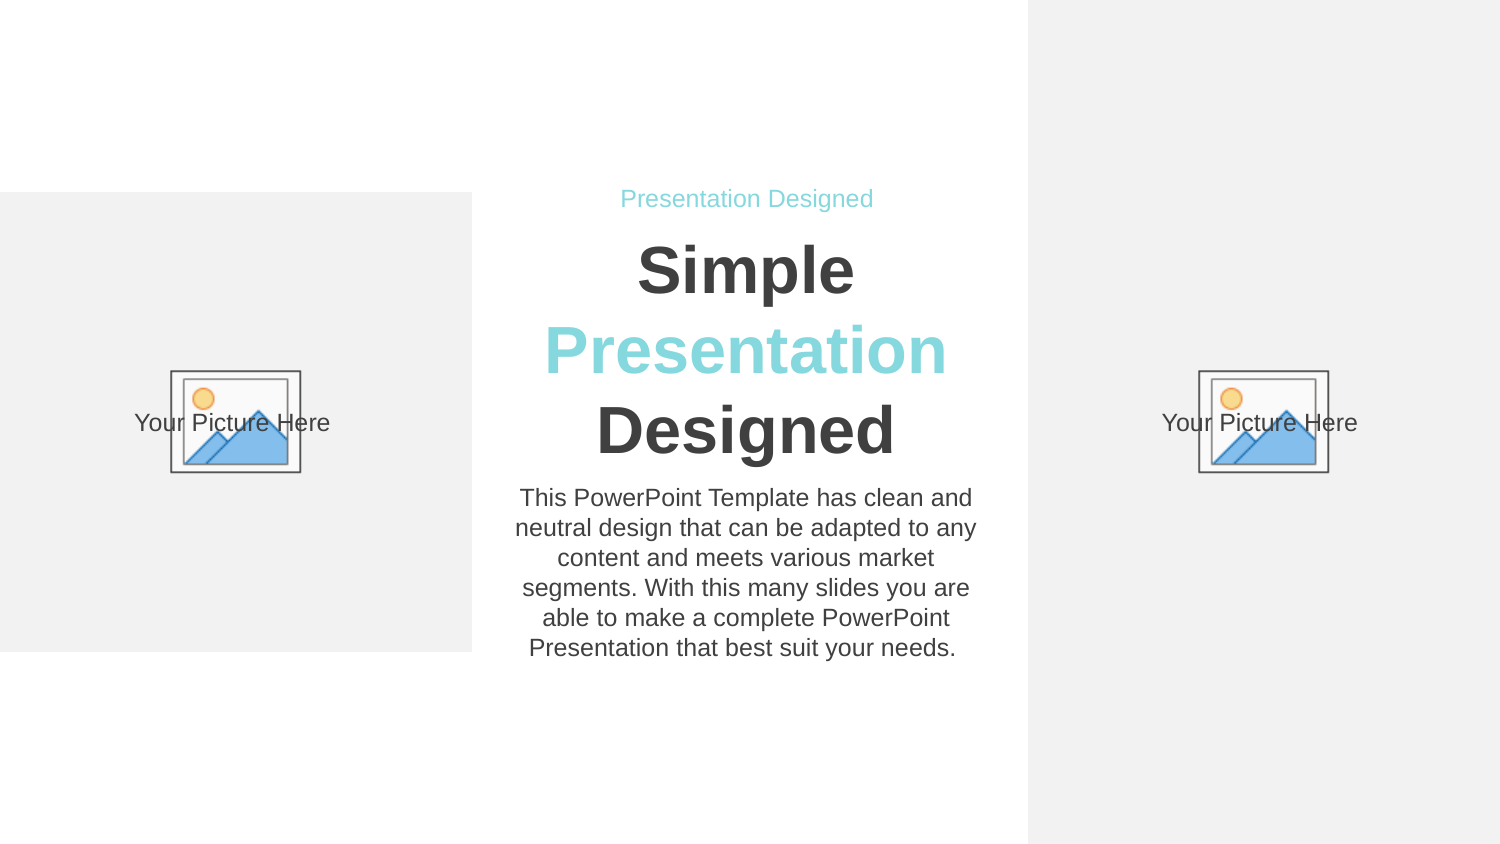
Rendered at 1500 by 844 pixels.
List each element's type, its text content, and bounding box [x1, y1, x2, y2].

text_box Simple Presentation Designed [492, 218, 1001, 474]
picture [0, 191, 473, 653]
picture [1027, 0, 1500, 844]
text_box Presentation Designed [494, 175, 1001, 221]
text_box This PowerPoint Template has clean and neutral design that can be adapted to any content and meets various market segments. With this many slides you are able to make a complete PowerPoint Presentation that best suit your needs. [492, 474, 1001, 669]
